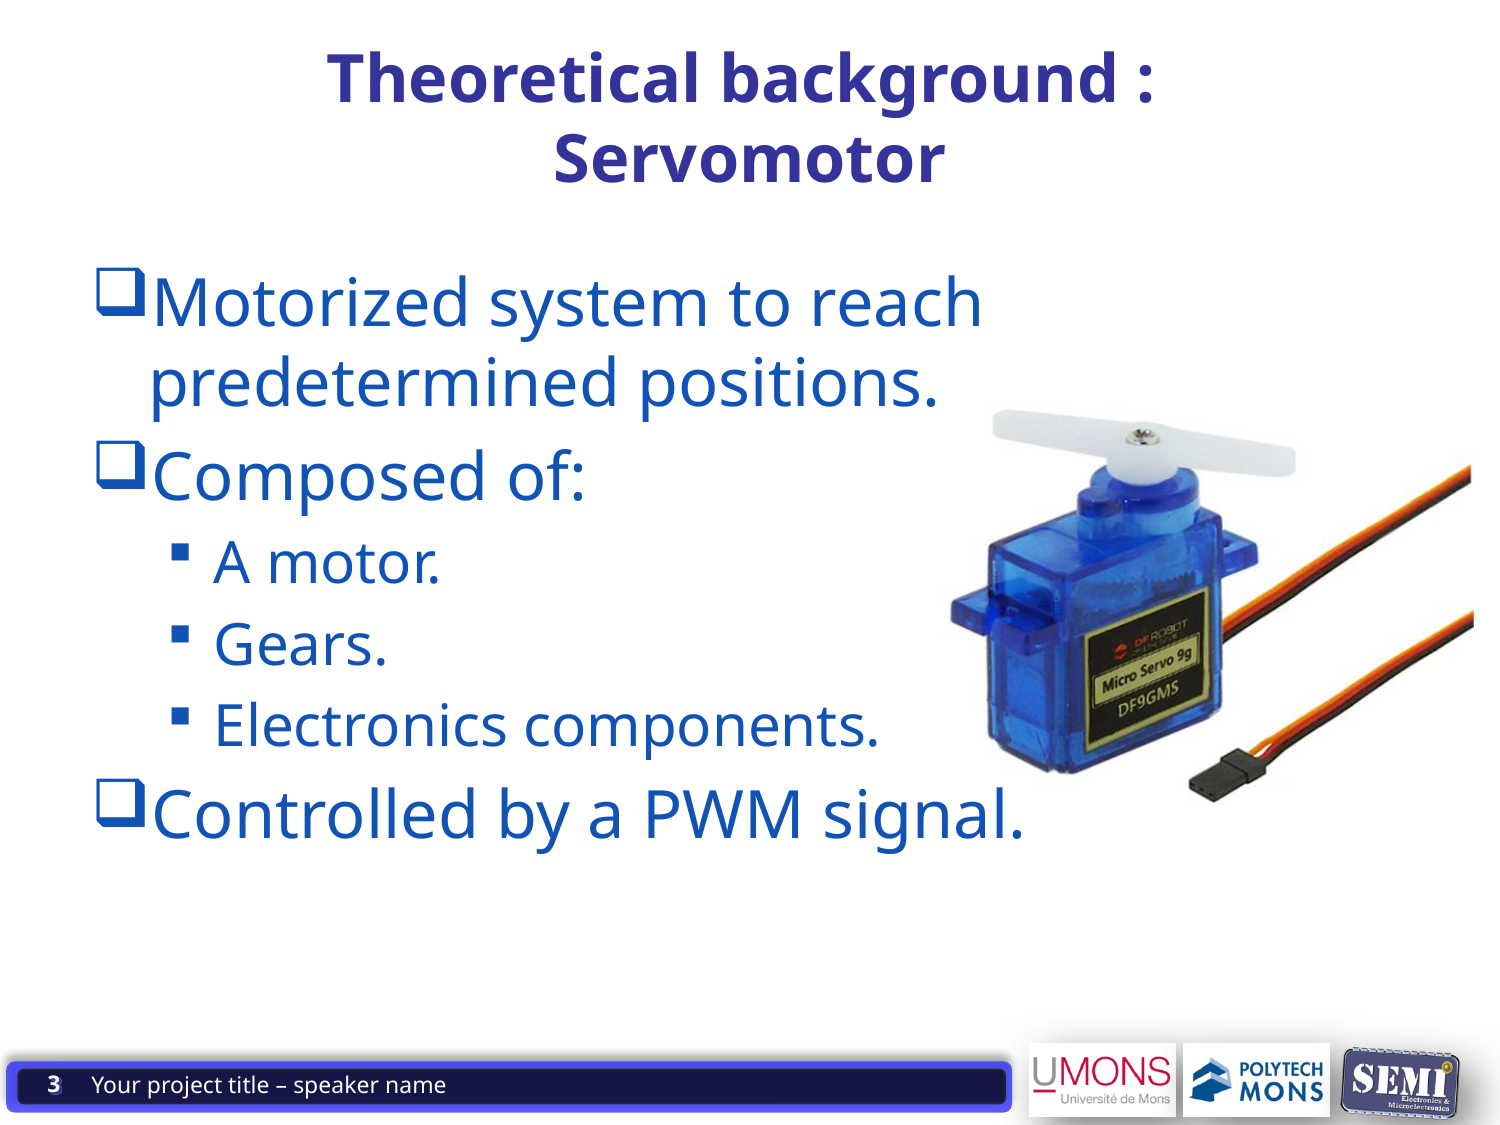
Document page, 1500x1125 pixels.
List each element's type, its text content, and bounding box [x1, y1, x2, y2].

picture [1029, 1043, 1176, 1117]
picture [1340, 1046, 1461, 1120]
picture [915, 337, 1479, 837]
slide_number 3 [0, 1059, 111, 1111]
title Theoretical background : Servomotor [74, 27, 1426, 216]
picture [1183, 1043, 1330, 1117]
list Motorized system to reach predetermined positions. Composed of: A motor. Gears. Electronics components. Controlled by a PWM signal. [76, 252, 1428, 996]
